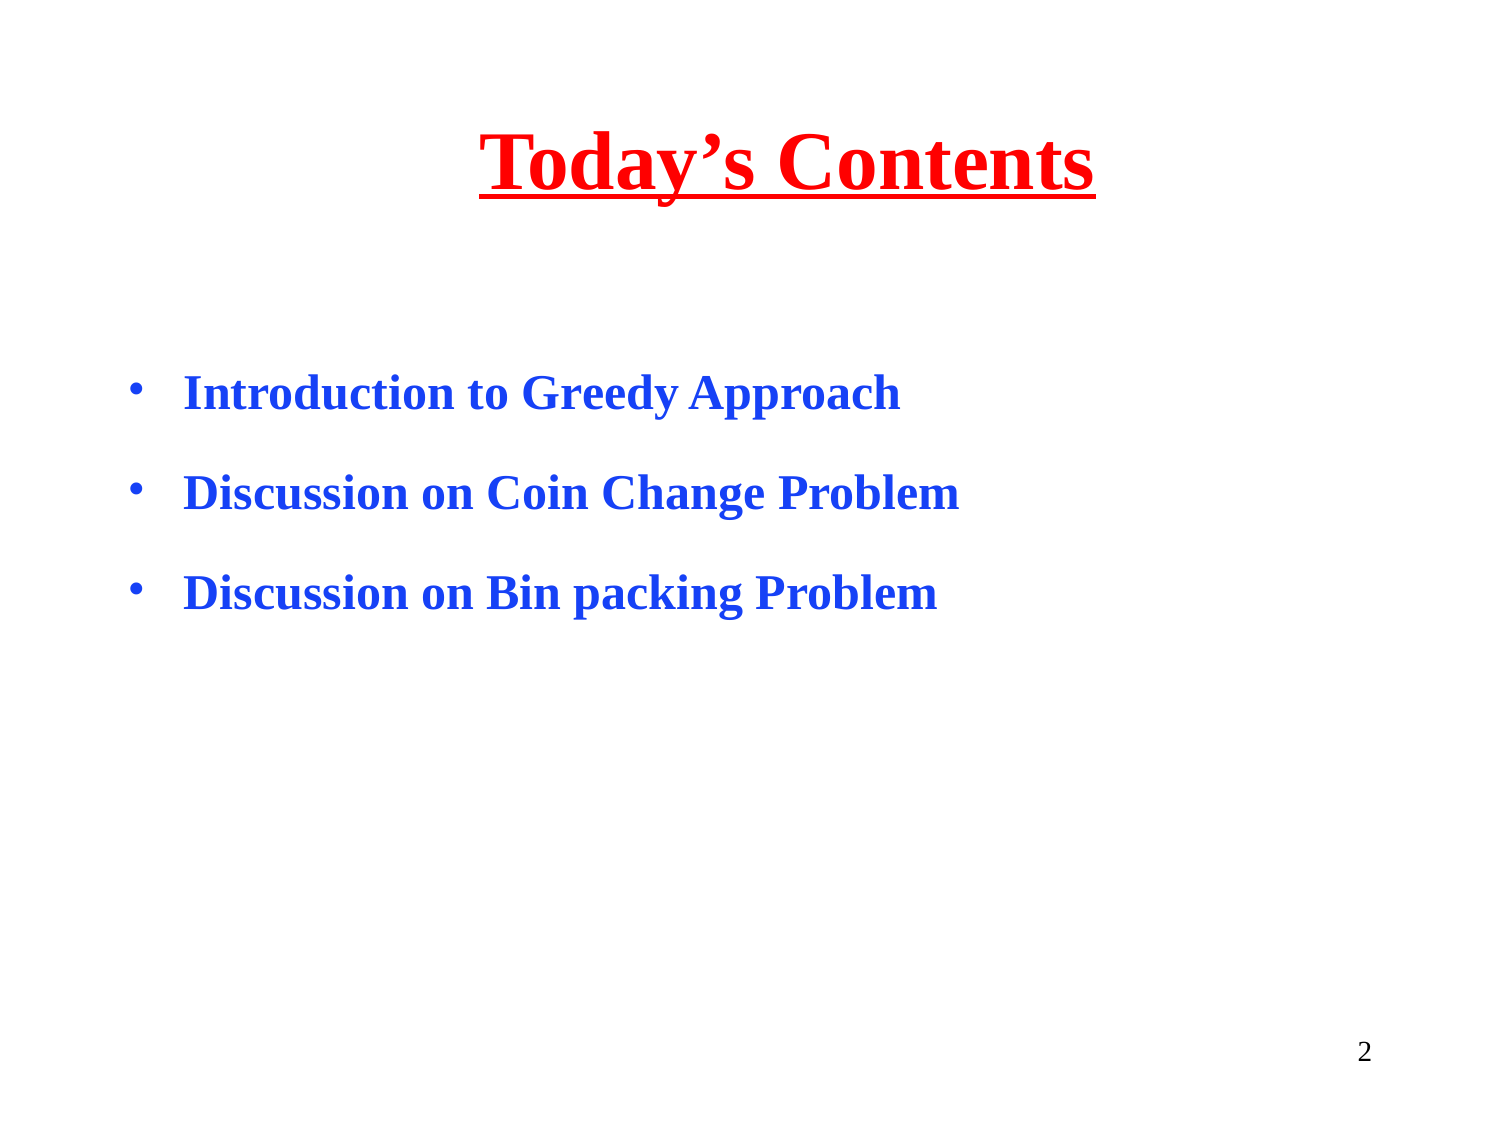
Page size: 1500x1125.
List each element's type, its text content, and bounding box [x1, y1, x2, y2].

list Introduction to Greedy Approach Discussion on Coin Change Problem Discussion on Bin packing Problem [112, 321, 1388, 1072]
title Today’s Contents [150, 62, 1425, 250]
text_box ‹#› [1074, 1024, 1388, 1100]
